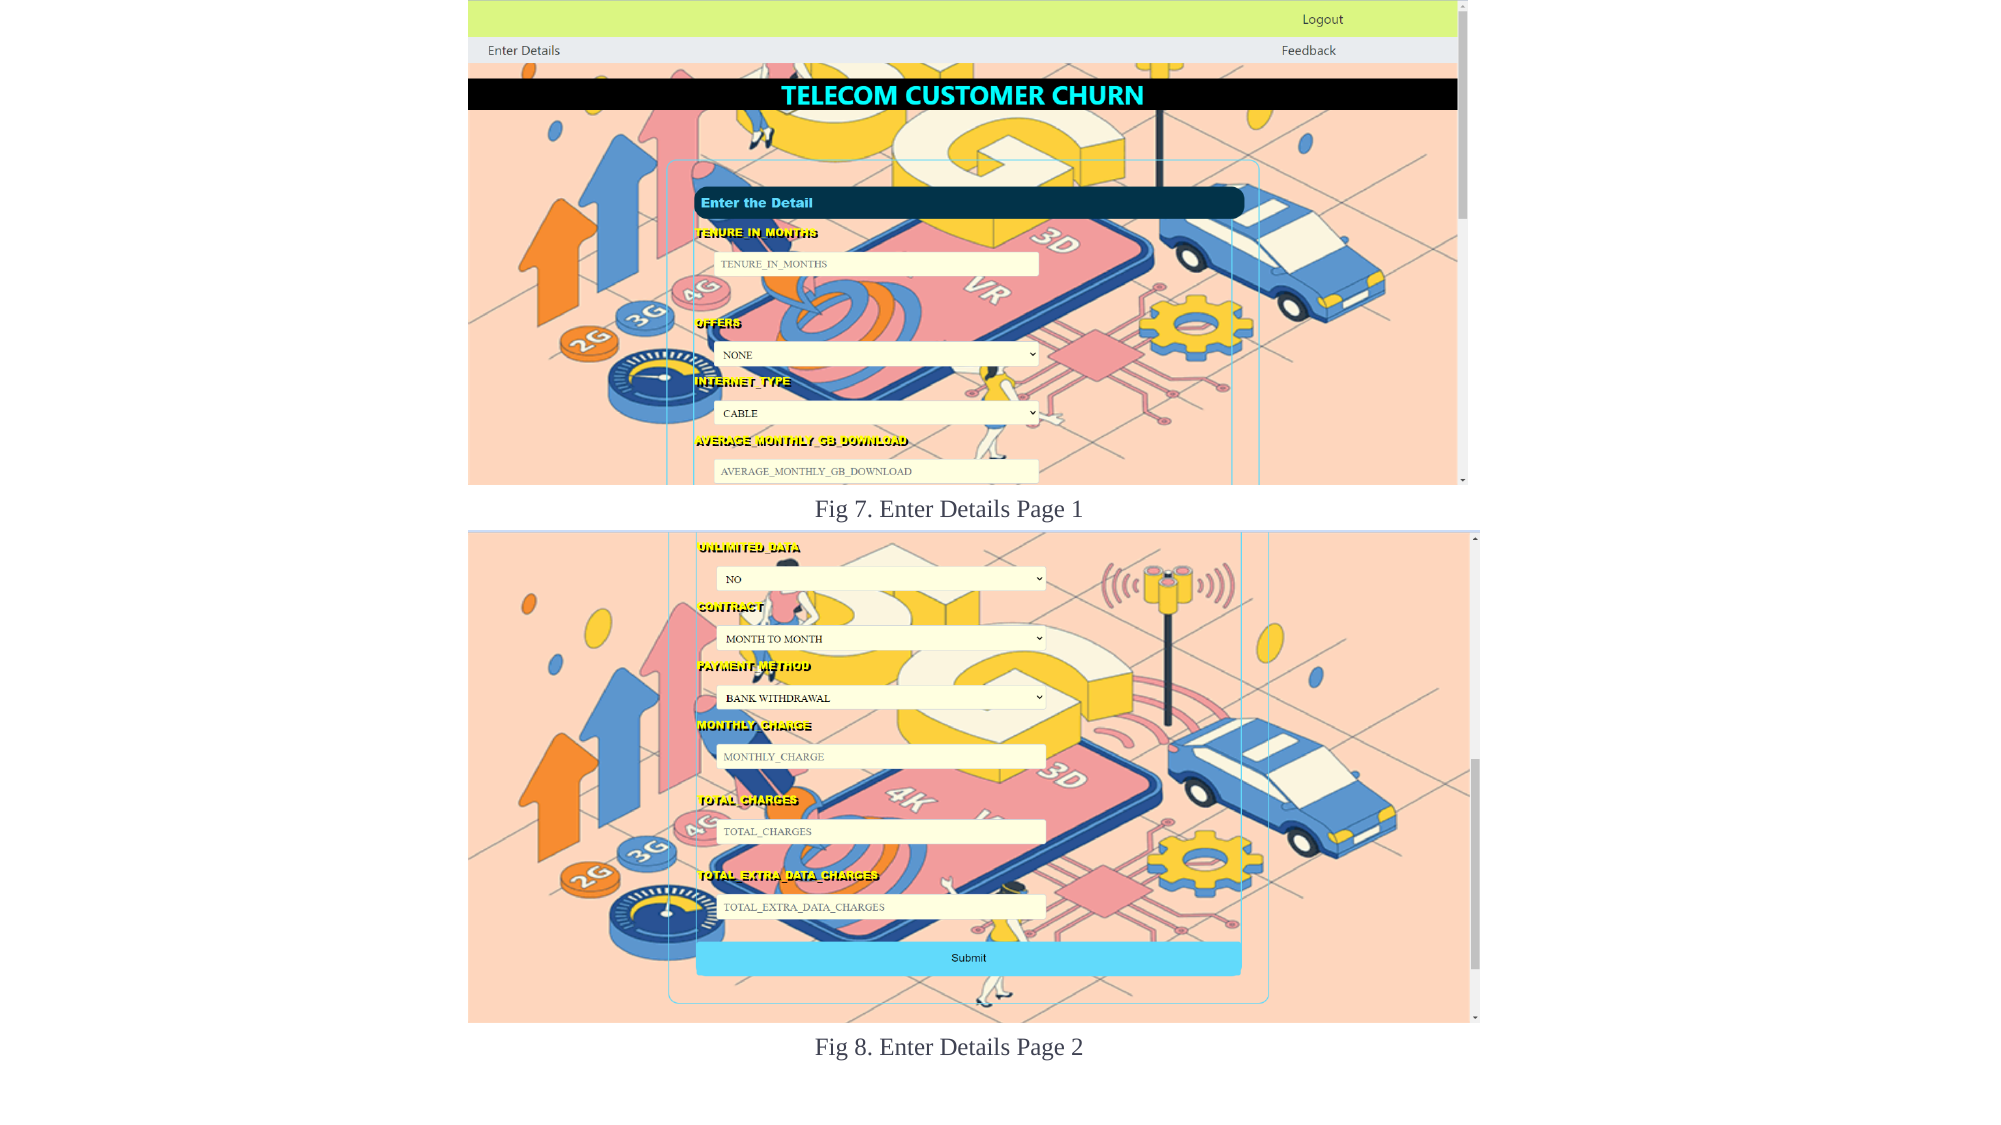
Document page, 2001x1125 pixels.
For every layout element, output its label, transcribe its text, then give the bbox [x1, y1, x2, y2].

text_box Fig 8. Enter Details Page 2 [799, 1031, 1313, 1068]
text_box Fig 7. Enter Details Page 1 [799, 494, 1282, 528]
picture [468, 0, 1468, 485]
picture [468, 529, 1480, 1024]
